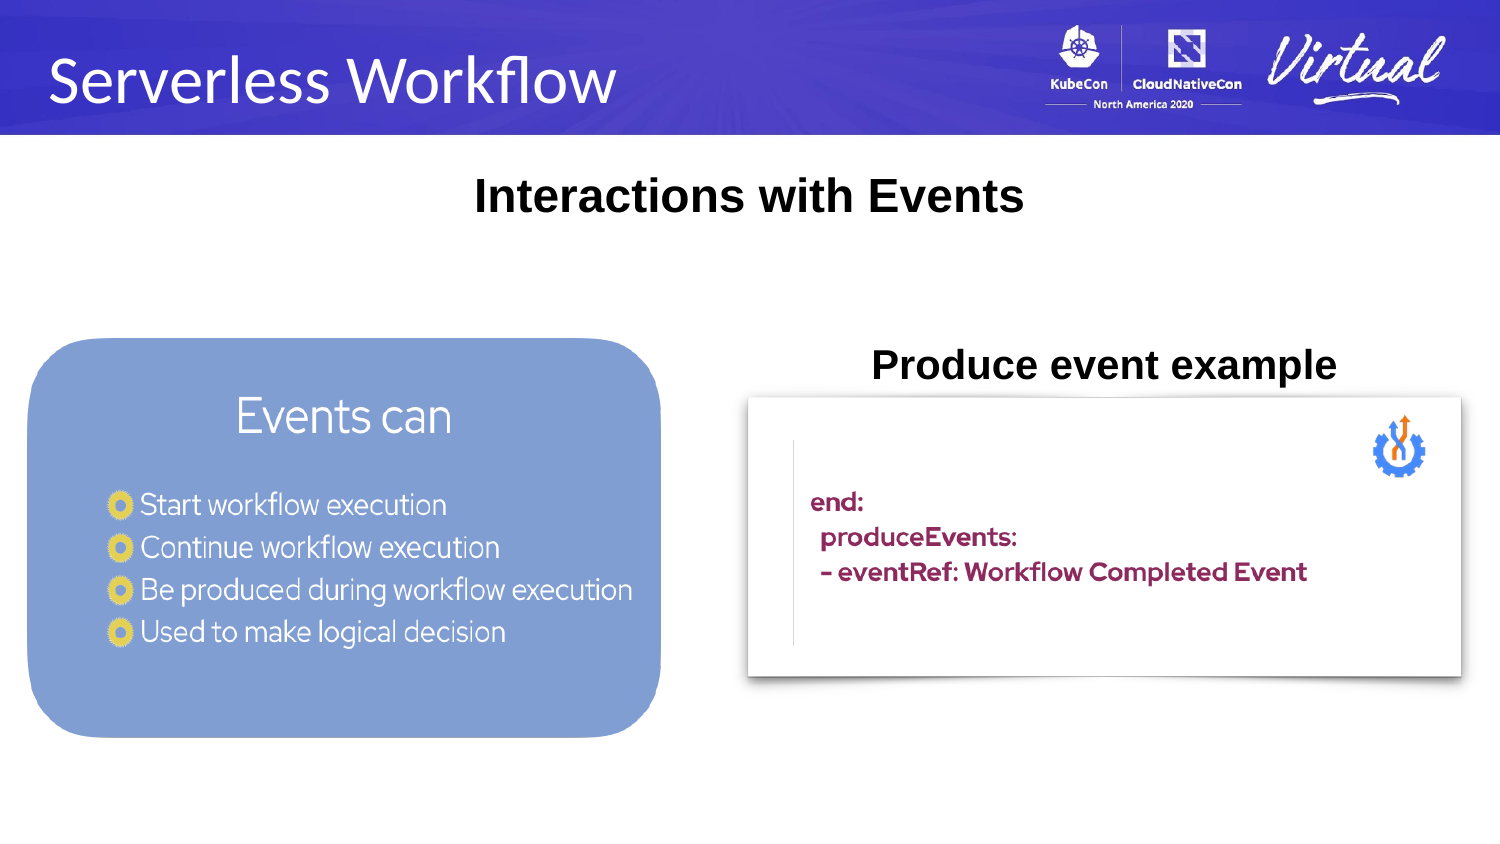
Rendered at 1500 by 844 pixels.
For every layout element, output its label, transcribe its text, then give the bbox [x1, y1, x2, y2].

title Serverless Workflow [37, 0, 1294, 164]
picture [0, 0, 1500, 844]
text_box Interactions with Events [284, 149, 1216, 234]
